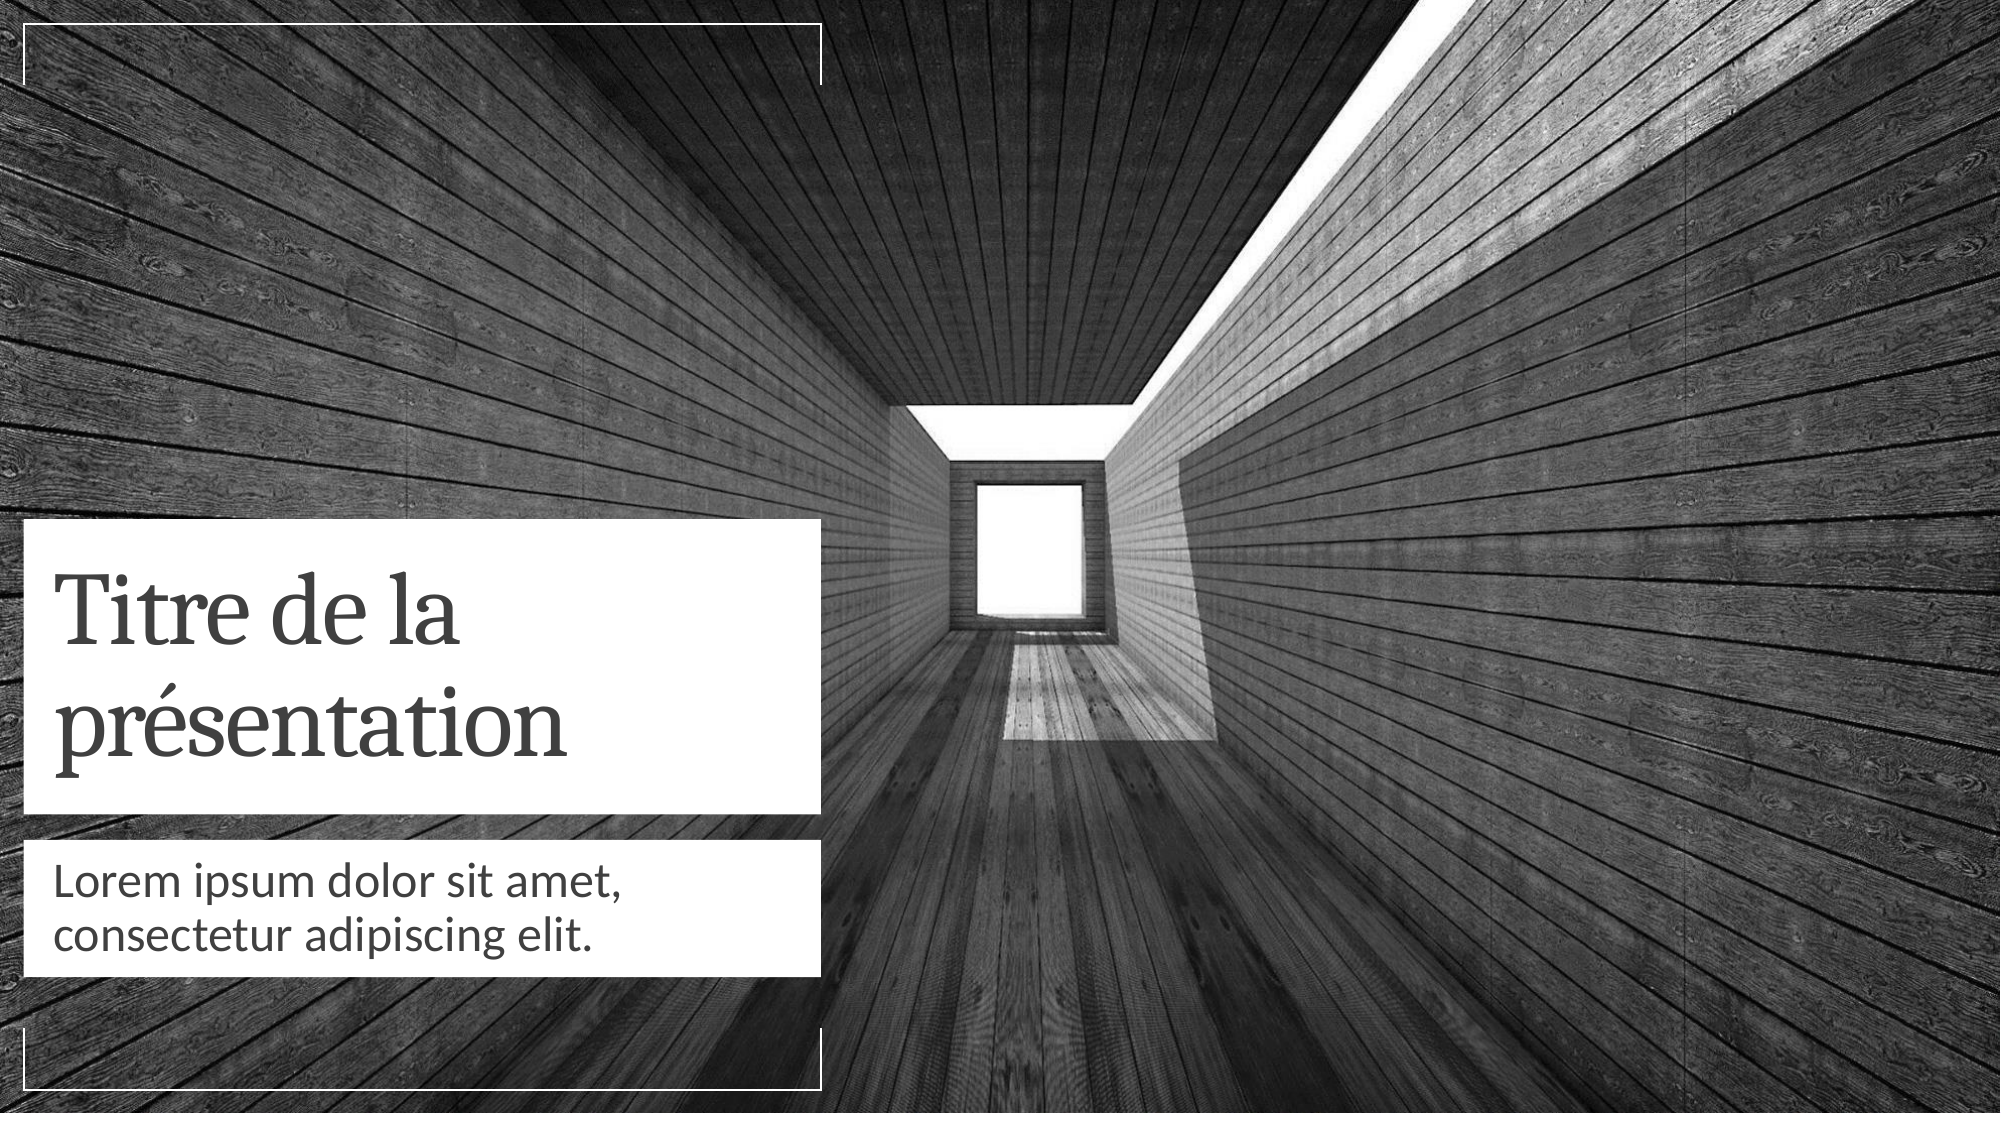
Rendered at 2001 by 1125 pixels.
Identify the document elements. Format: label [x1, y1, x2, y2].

text_box [23, 23, 821, 1090]
picture [0, 0, 2000, 1113]
